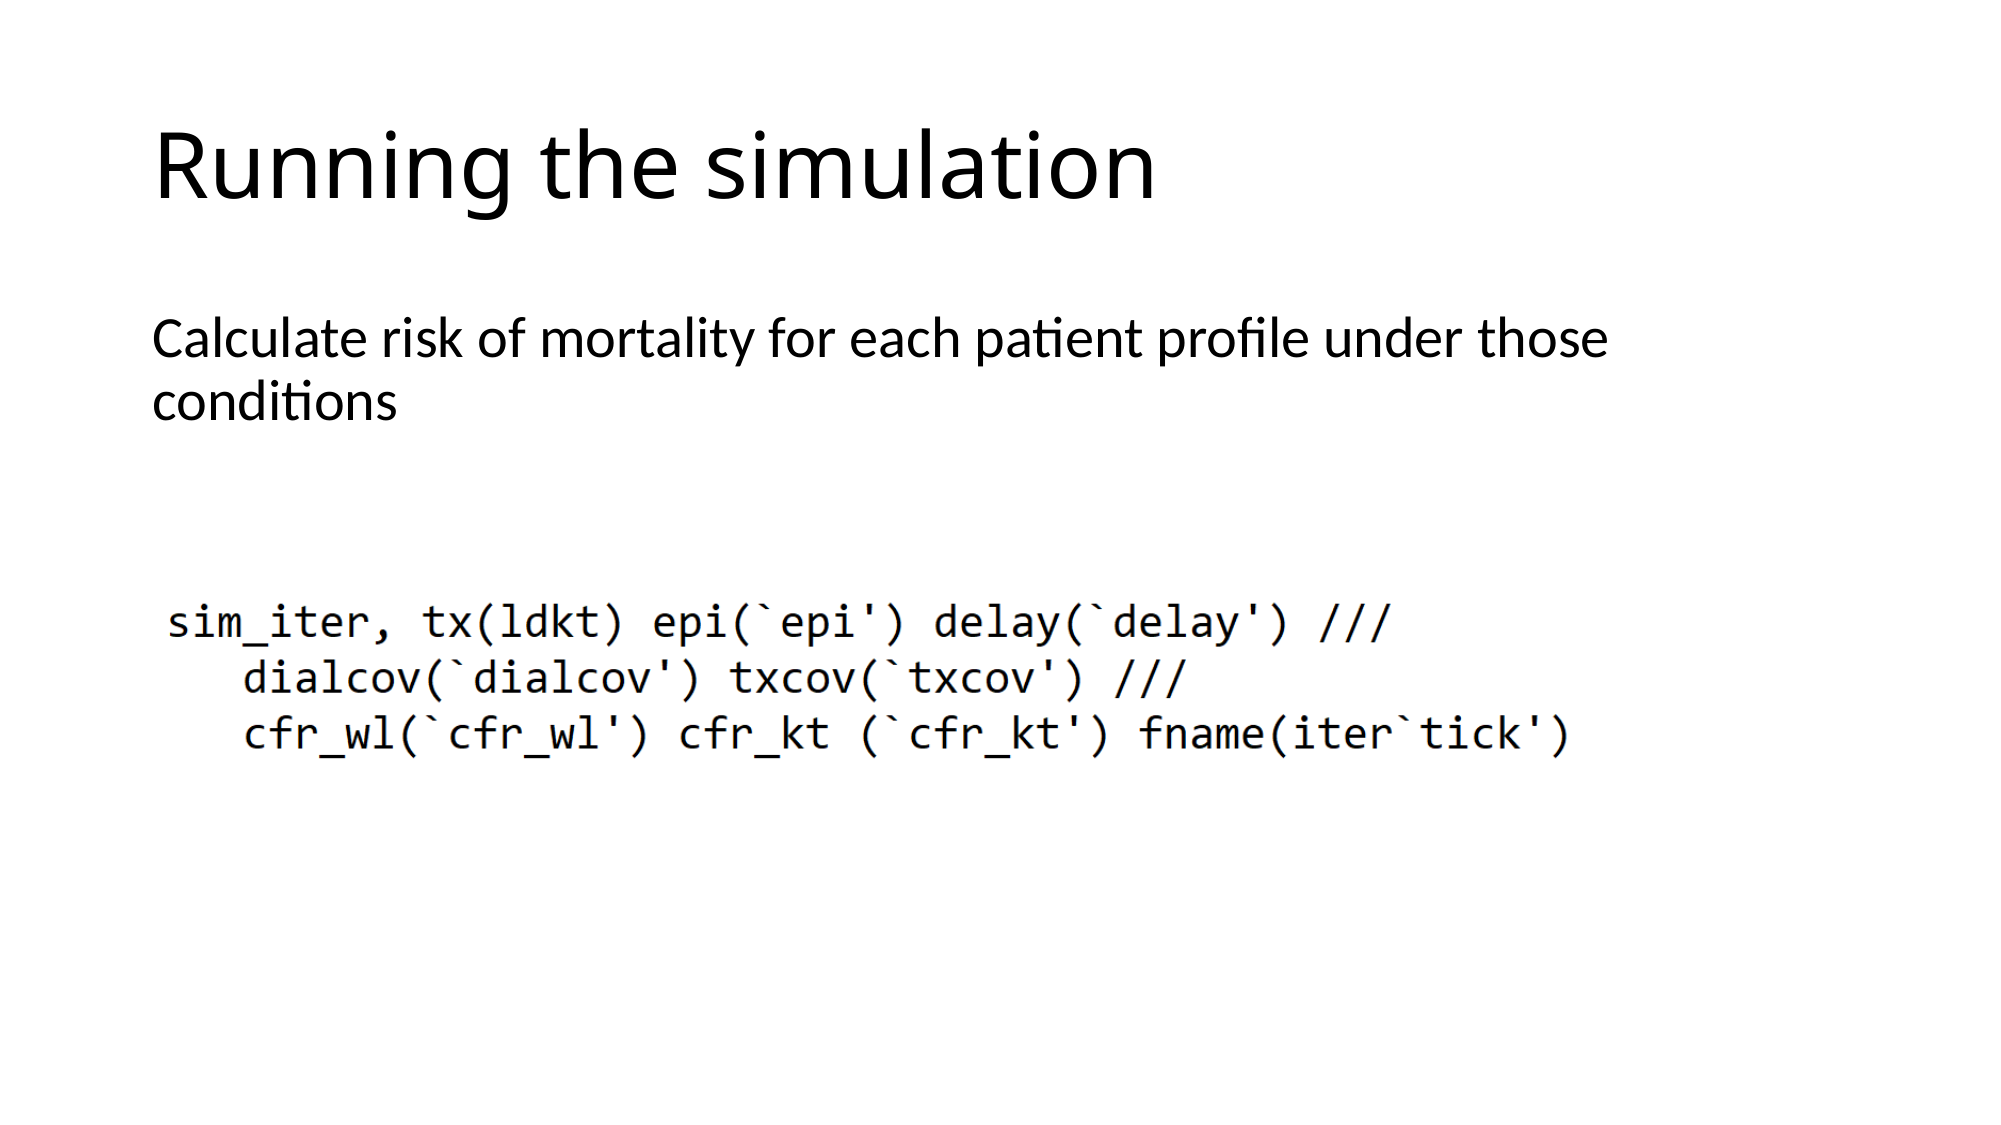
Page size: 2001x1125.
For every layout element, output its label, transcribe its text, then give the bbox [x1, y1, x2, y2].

title Running the simulation [137, 59, 1863, 278]
picture [137, 578, 1590, 770]
list Calculate risk of mortality for each patient profile under those conditions [137, 299, 1863, 1014]
